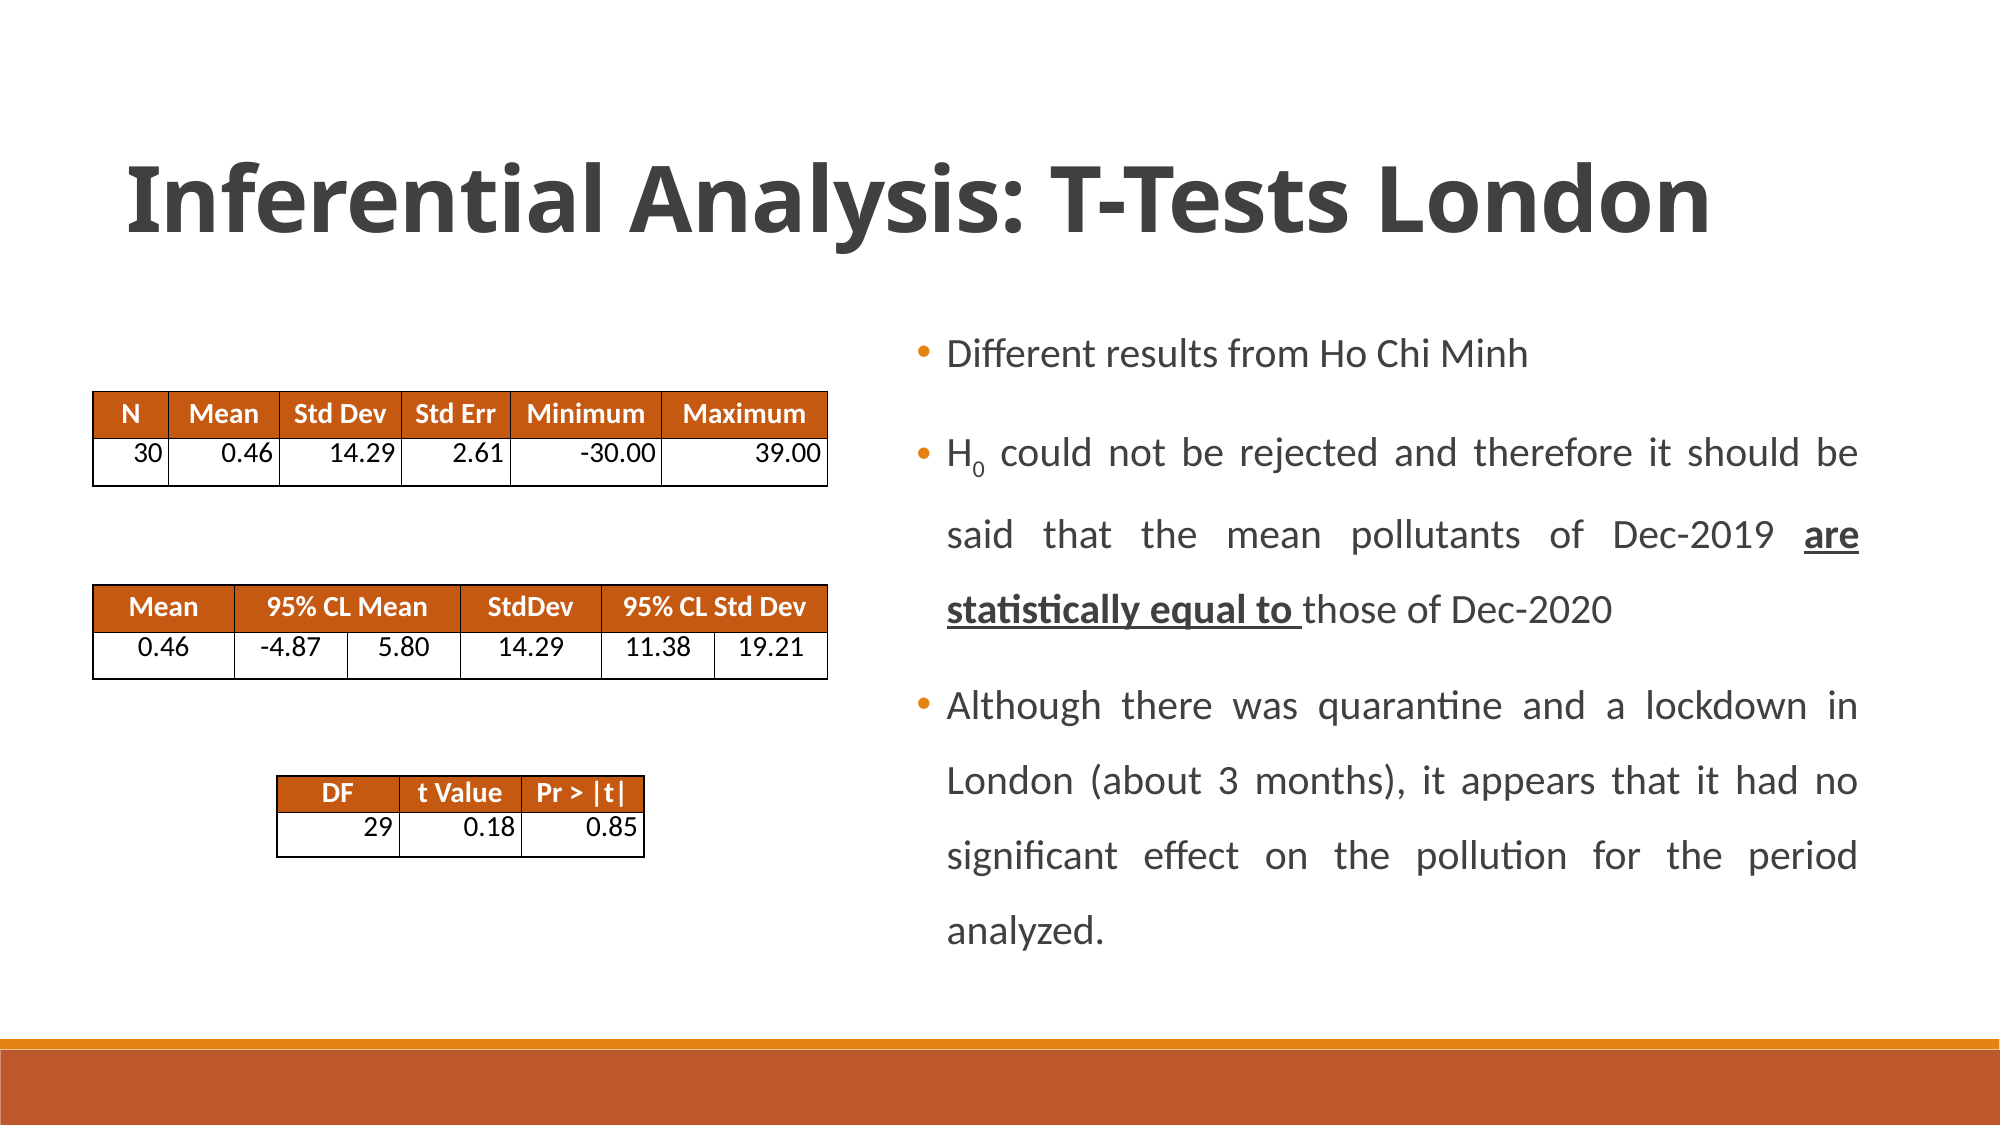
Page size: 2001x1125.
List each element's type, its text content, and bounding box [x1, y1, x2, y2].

table_cell 2.61 [402, 439, 510, 485]
table_header Mean [94, 586, 234, 632]
table_cell 30 [94, 439, 168, 485]
table_cell 0.18 [400, 813, 521, 856]
table_header DF [278, 777, 399, 812]
table_header Std Dev [280, 392, 401, 438]
table_cell 29 [278, 813, 399, 856]
table_header StdDev [461, 586, 601, 632]
table_header Minimum [511, 392, 661, 438]
table_cell -30.00 [511, 439, 661, 485]
table_cell 19.21 [715, 633, 827, 678]
table_header Maximum [662, 392, 827, 438]
table_cell 14.29 [461, 633, 601, 678]
table_header t Value [400, 777, 521, 812]
table_cell 0.46 [94, 633, 234, 678]
table_cell 5.80 [348, 633, 460, 678]
table_cell 39.00 [662, 439, 827, 485]
table_header N [94, 392, 168, 438]
table_cell 11.38 [602, 633, 714, 678]
table_cell 0.85 [522, 813, 643, 856]
table_cell 0.46 [169, 439, 279, 485]
table_header 95% CL Mean [235, 586, 460, 632]
table_header Pr > |t| [522, 777, 643, 812]
table_header Std Err [402, 392, 510, 438]
text_box Different results from Ho Chi Minh H0 could not be rejected and therefore it should be said that the mean pollutants of Dec-2019 are statistically equal to those of Dec-2020 Although there was quarantine and a lockdown in London (about 3 months), it appears that it had no significant effect on the pollution for the period analyzed. [868, 293, 1875, 961]
table_header Mean [169, 392, 279, 438]
table_header 95% CL Std Dev [602, 586, 827, 632]
table_cell -4.87 [235, 633, 347, 678]
text_box Inferential Analysis: T-Tests London [111, 124, 1747, 259]
table_cell 14.29 [280, 439, 401, 485]
